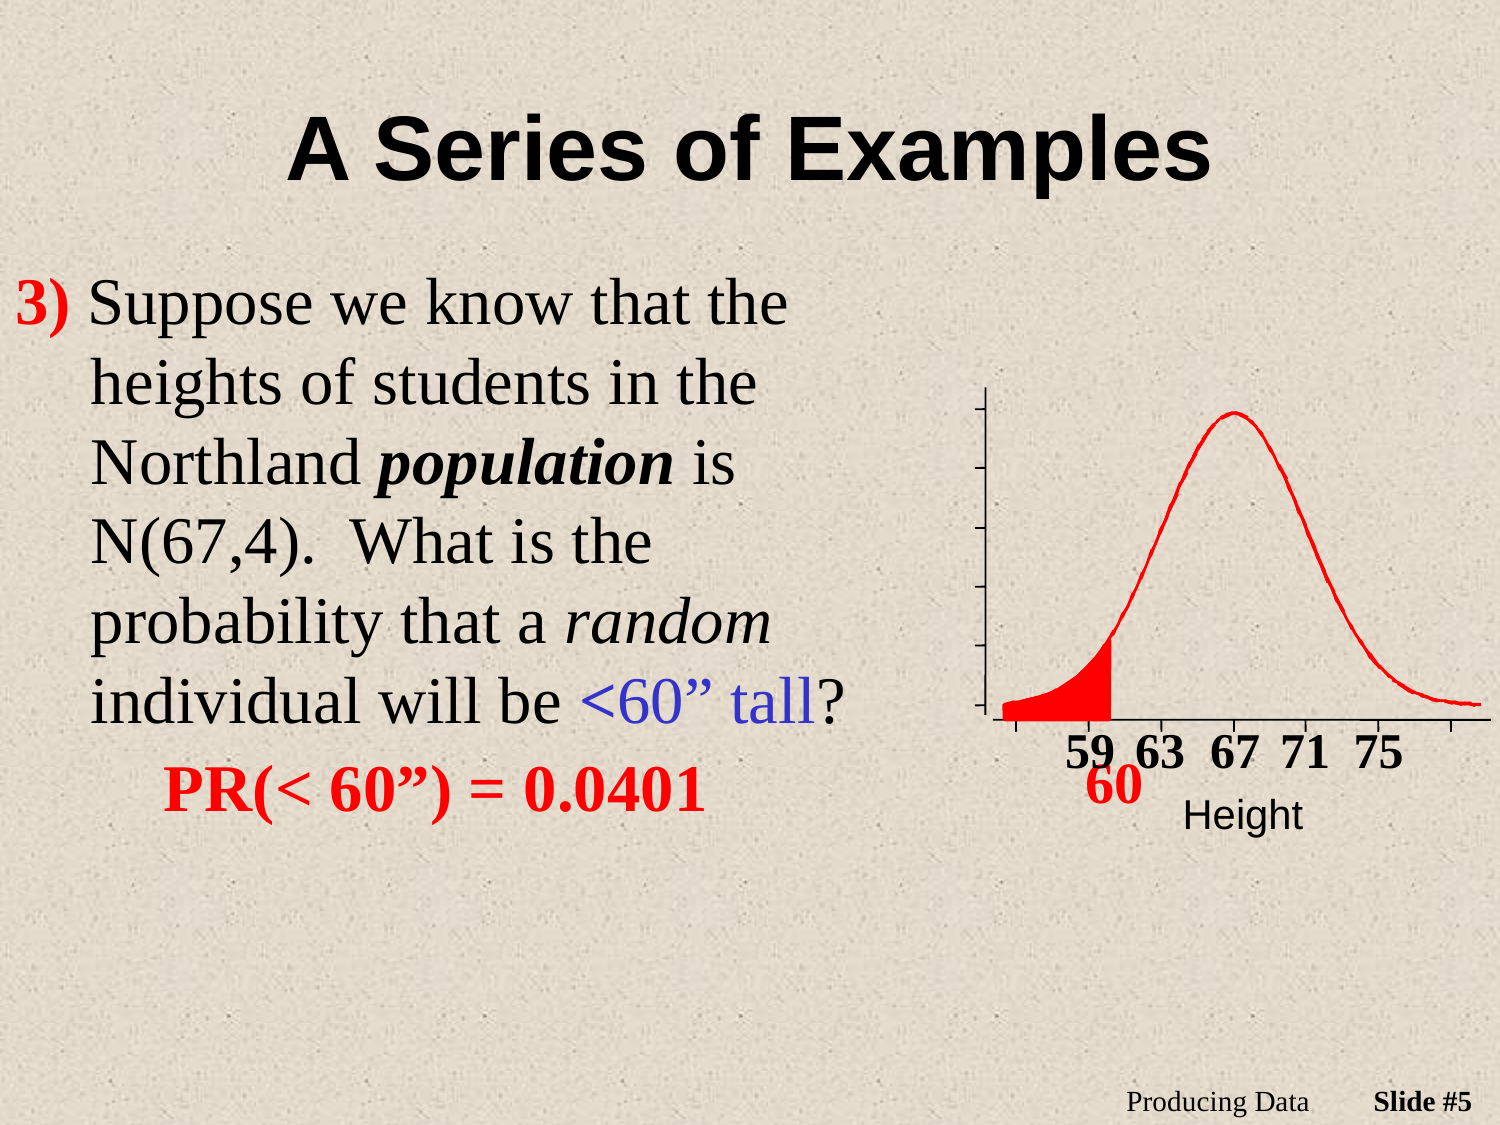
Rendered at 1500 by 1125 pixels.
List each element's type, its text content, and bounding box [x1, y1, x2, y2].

picture [0, 0, 1500, 1125]
slide_number Slide #5 [1324, 1074, 1488, 1101]
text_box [974, 387, 1492, 838]
title A Series of Examples [112, 49, 1388, 238]
text_box PR(< 60”) = 0.0401 [149, 737, 724, 833]
footer Producing Data [849, 1074, 1326, 1113]
list 3) Suppose we know that the heights of students in the Northland population is N(67,4). What is the probability that a random individual will be <60” tall? [0, 249, 963, 751]
